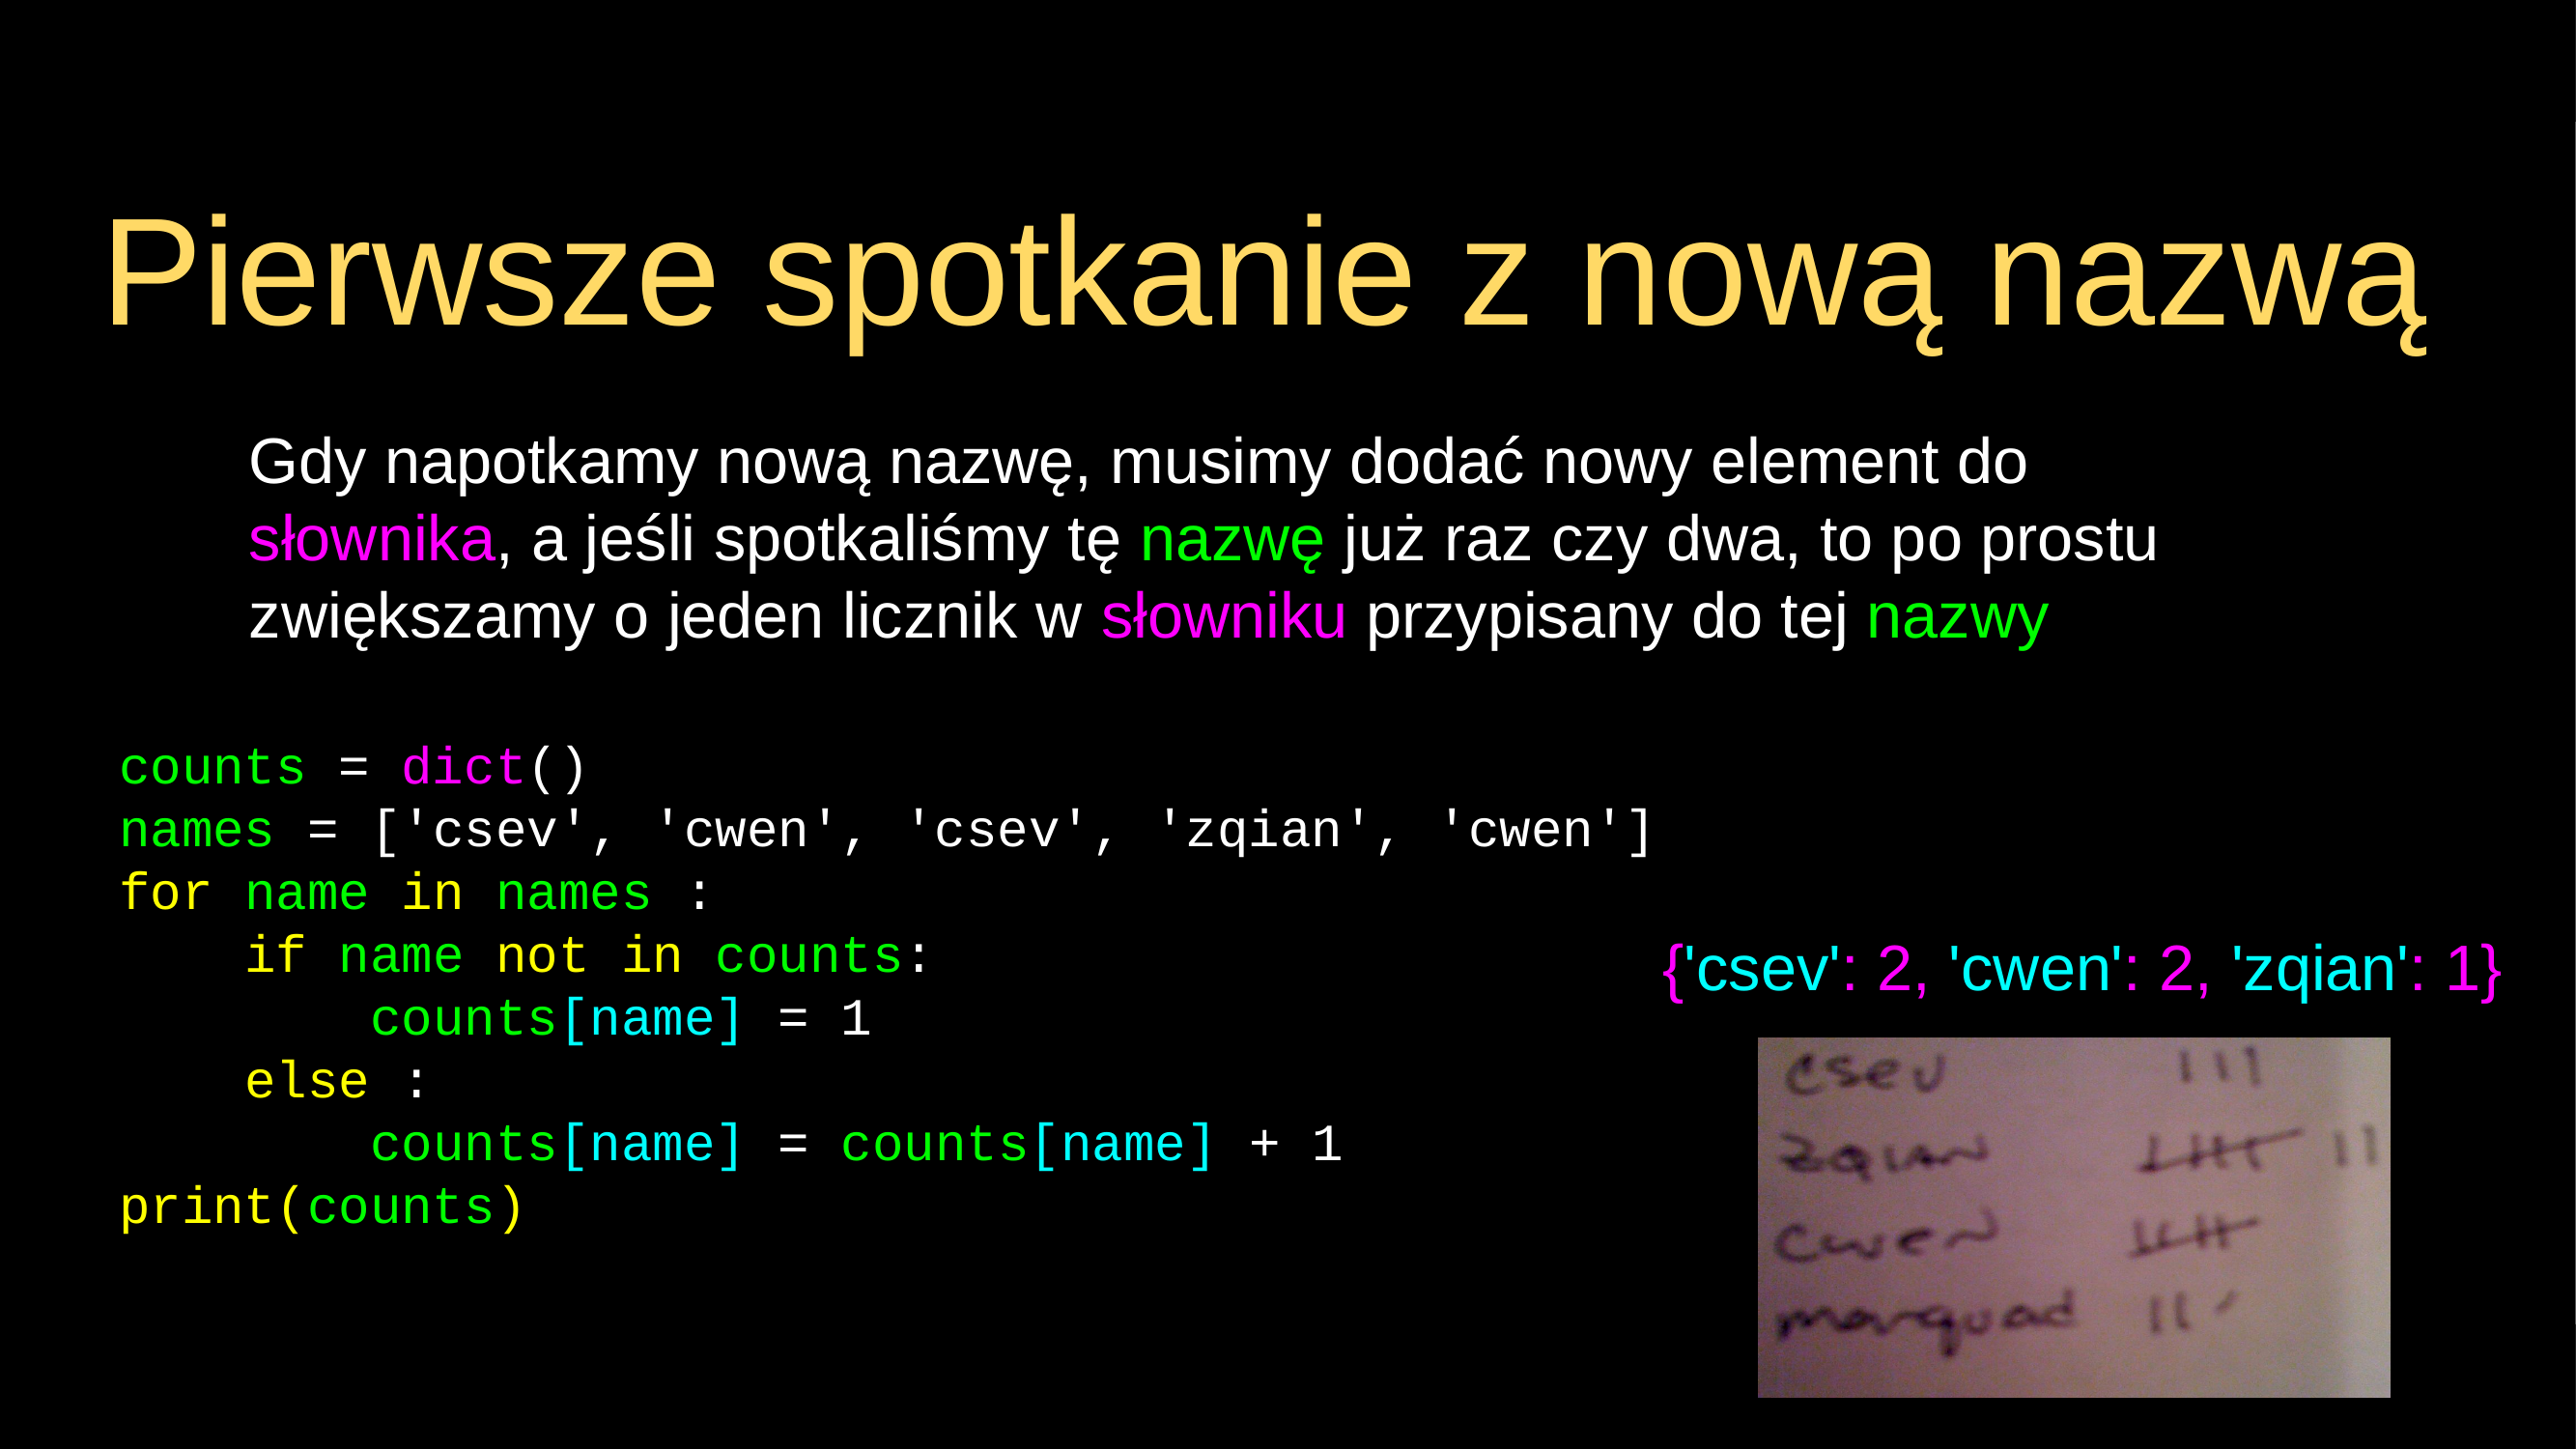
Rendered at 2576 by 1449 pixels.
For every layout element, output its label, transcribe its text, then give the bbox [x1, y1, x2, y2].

list Gdy napotkamy nową nazwę, musimy dodać nowy element do słownika, a jeśli spotkaliśmy tę nazwę już raz czy dwa, to po prostu zwiększamy o jeden licznik w słowniku przypisany do tej nazwy [242, 410, 2317, 661]
text_box {'csev': 2, 'cwen': 2, 'zqian': 1} [1555, 909, 2576, 1020]
picture [1758, 1037, 2392, 1399]
title Pierwsze spotkanie z nową nazwą [69, 125, 2461, 403]
text_box counts = dict() names = ['csev', 'cwen', 'csev', 'zqian', 'cwen'] for name in names : if name not in counts: counts[name] = 1 else : counts[name] = counts[name] + 1 print(counts) [119, 709, 1759, 1256]
